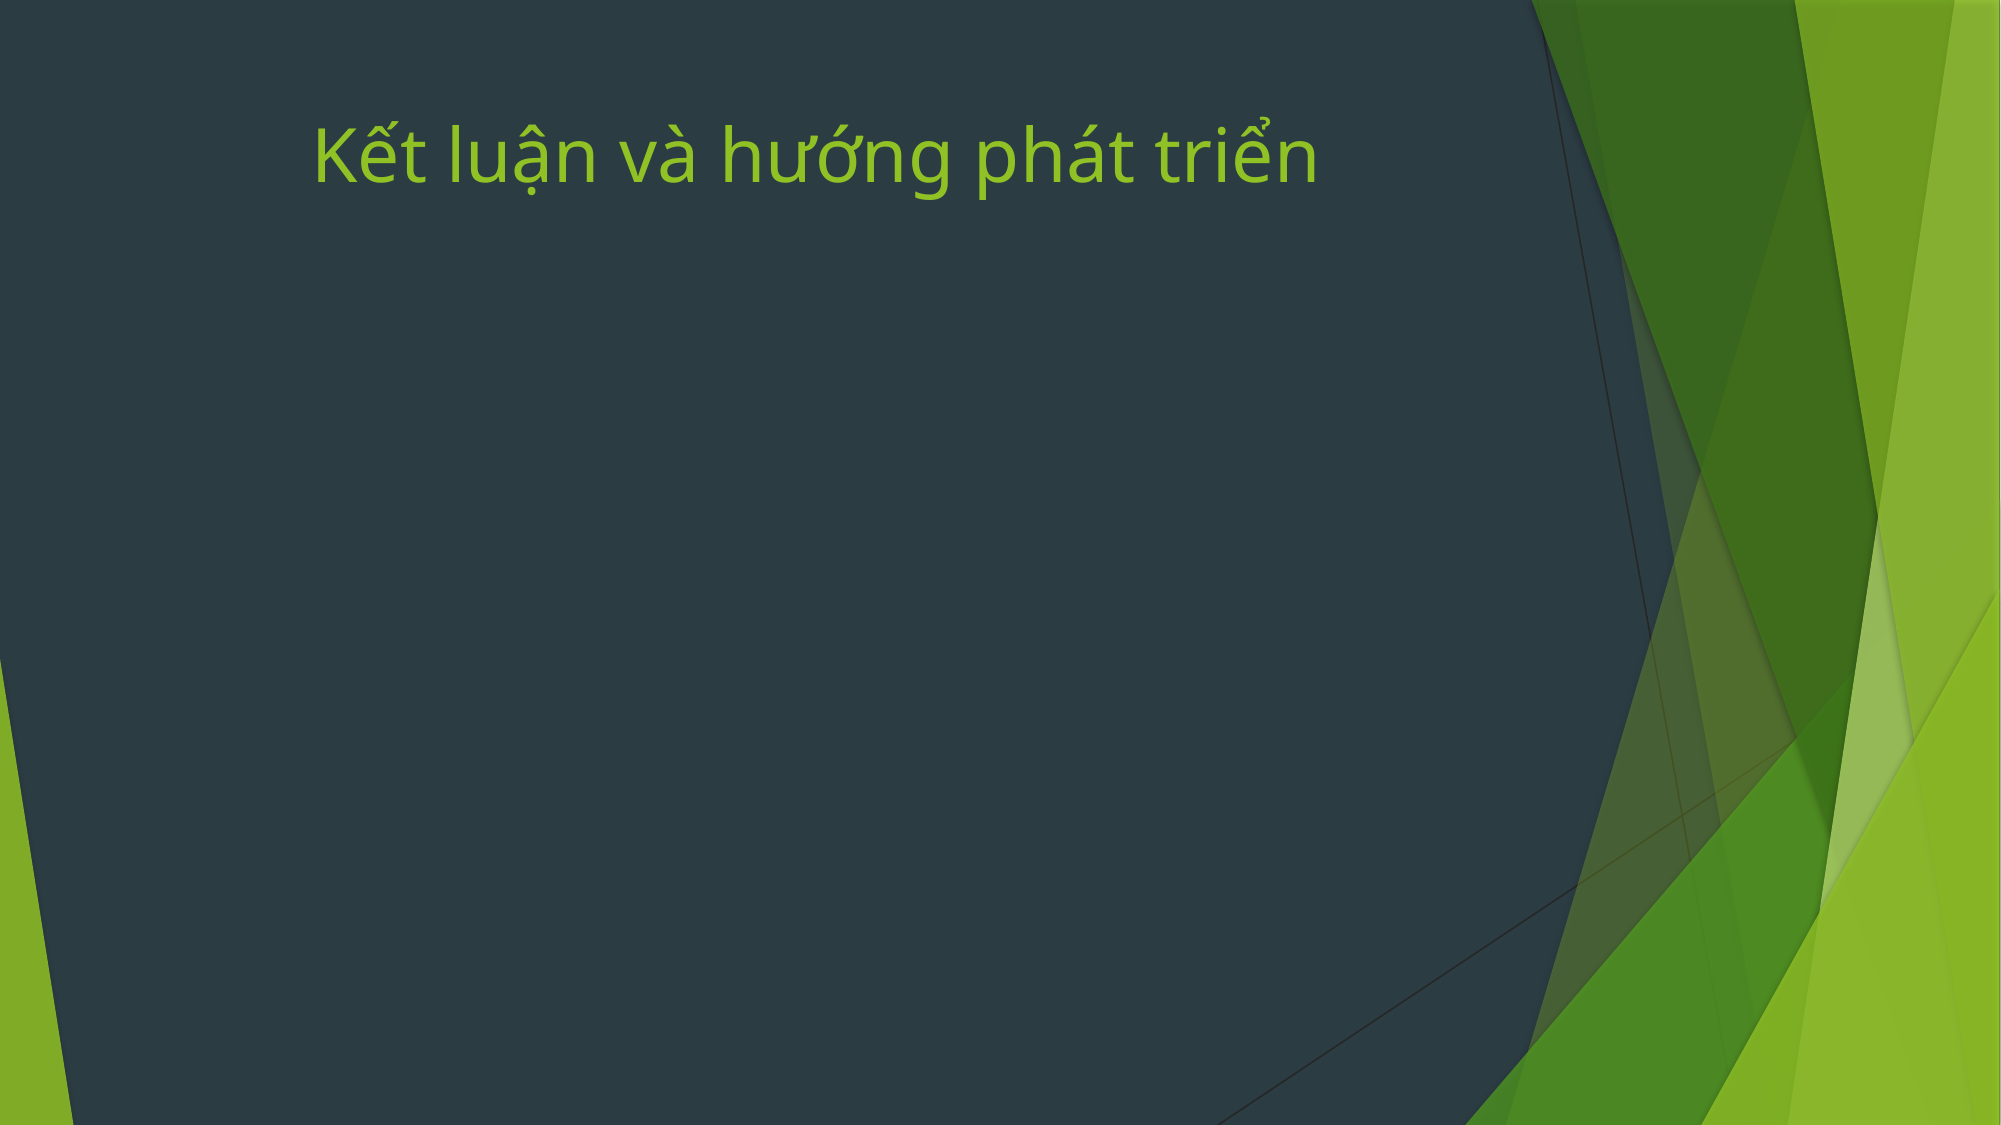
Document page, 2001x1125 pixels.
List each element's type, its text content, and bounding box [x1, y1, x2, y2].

title Kết luận và hướng phát triển [111, 99, 1522, 317]
